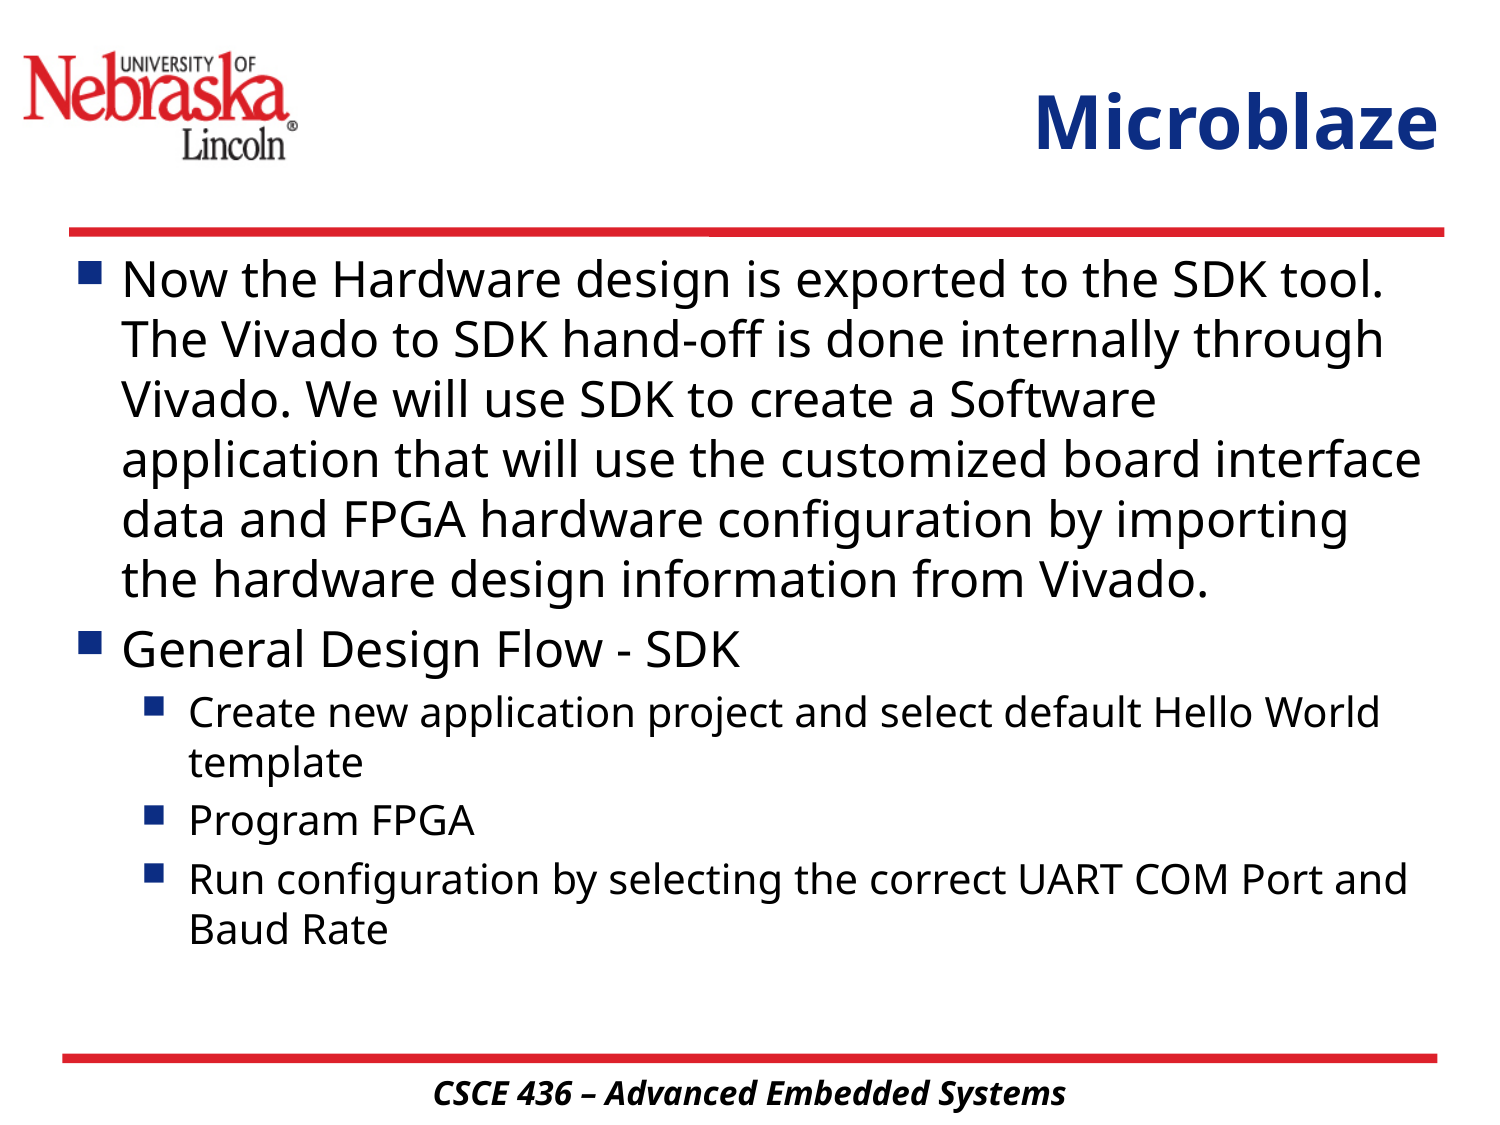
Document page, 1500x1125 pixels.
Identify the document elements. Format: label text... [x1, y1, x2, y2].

title Microblaze [299, 29, 1456, 211]
subtitle Now the Hardware design is exported to the SDK tool. The Vivado to SDK hand-off is done internally through Vivado. We will use SDK to create a Software application that will use the customized board interface data and FPGA hardware configuration by importing the hardware design information from Vivado. General Design Flow - SDK Create new application project and select default Hello World template Program FPGA Run configuration by selecting the correct UART COM Port and Baud Rate [59, 239, 1441, 1051]
picture [1, 32, 299, 181]
